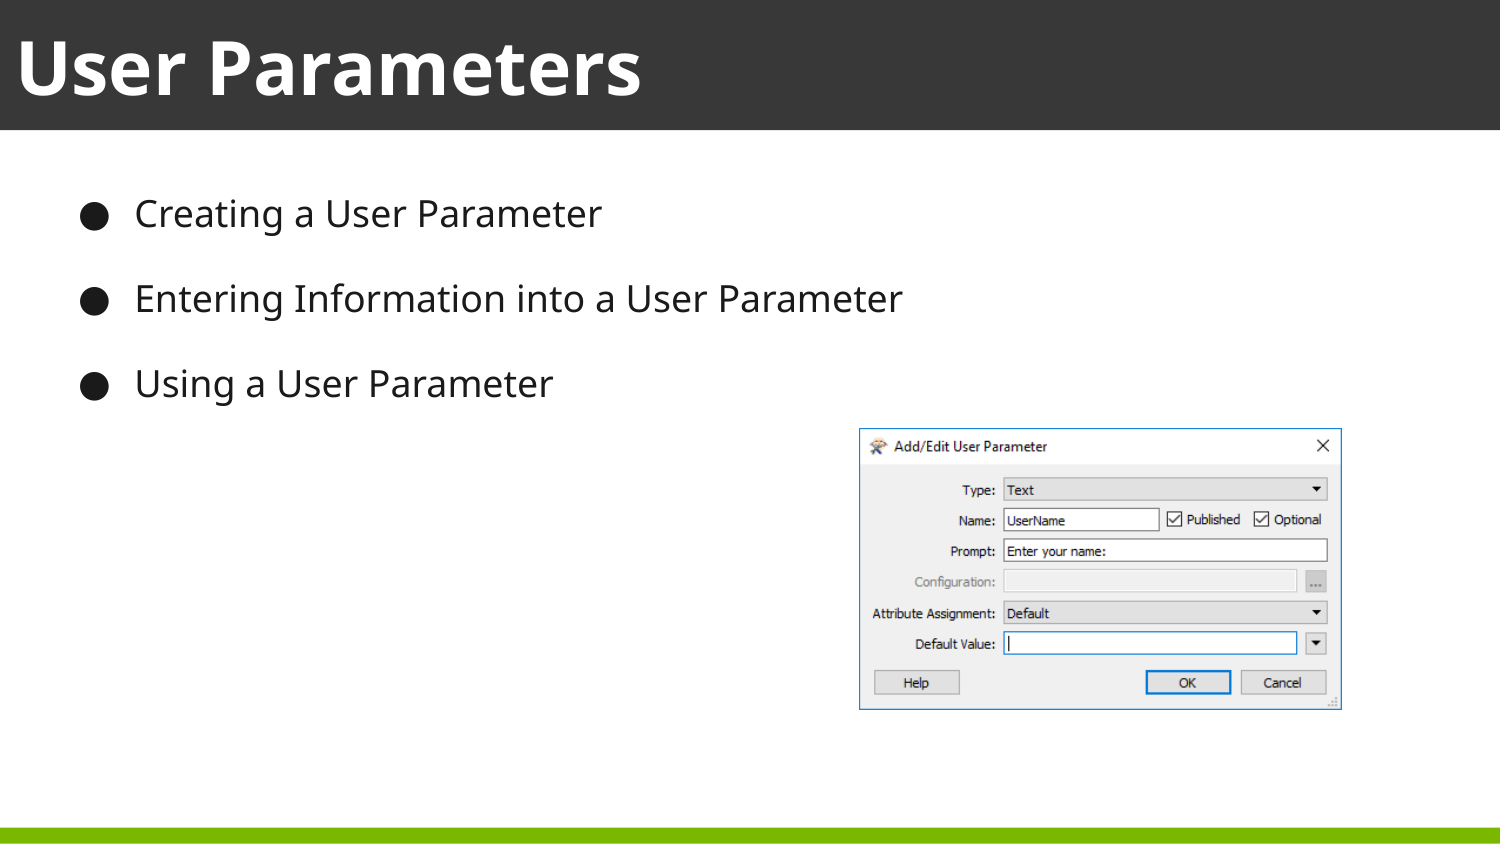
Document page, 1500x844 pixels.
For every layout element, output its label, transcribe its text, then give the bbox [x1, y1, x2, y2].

text_box User Parameters [0, 0, 1500, 131]
list Creating a User Parameter Entering Information into a User Parameter Using a User Parameter [44, 167, 1129, 348]
picture [859, 428, 1342, 710]
